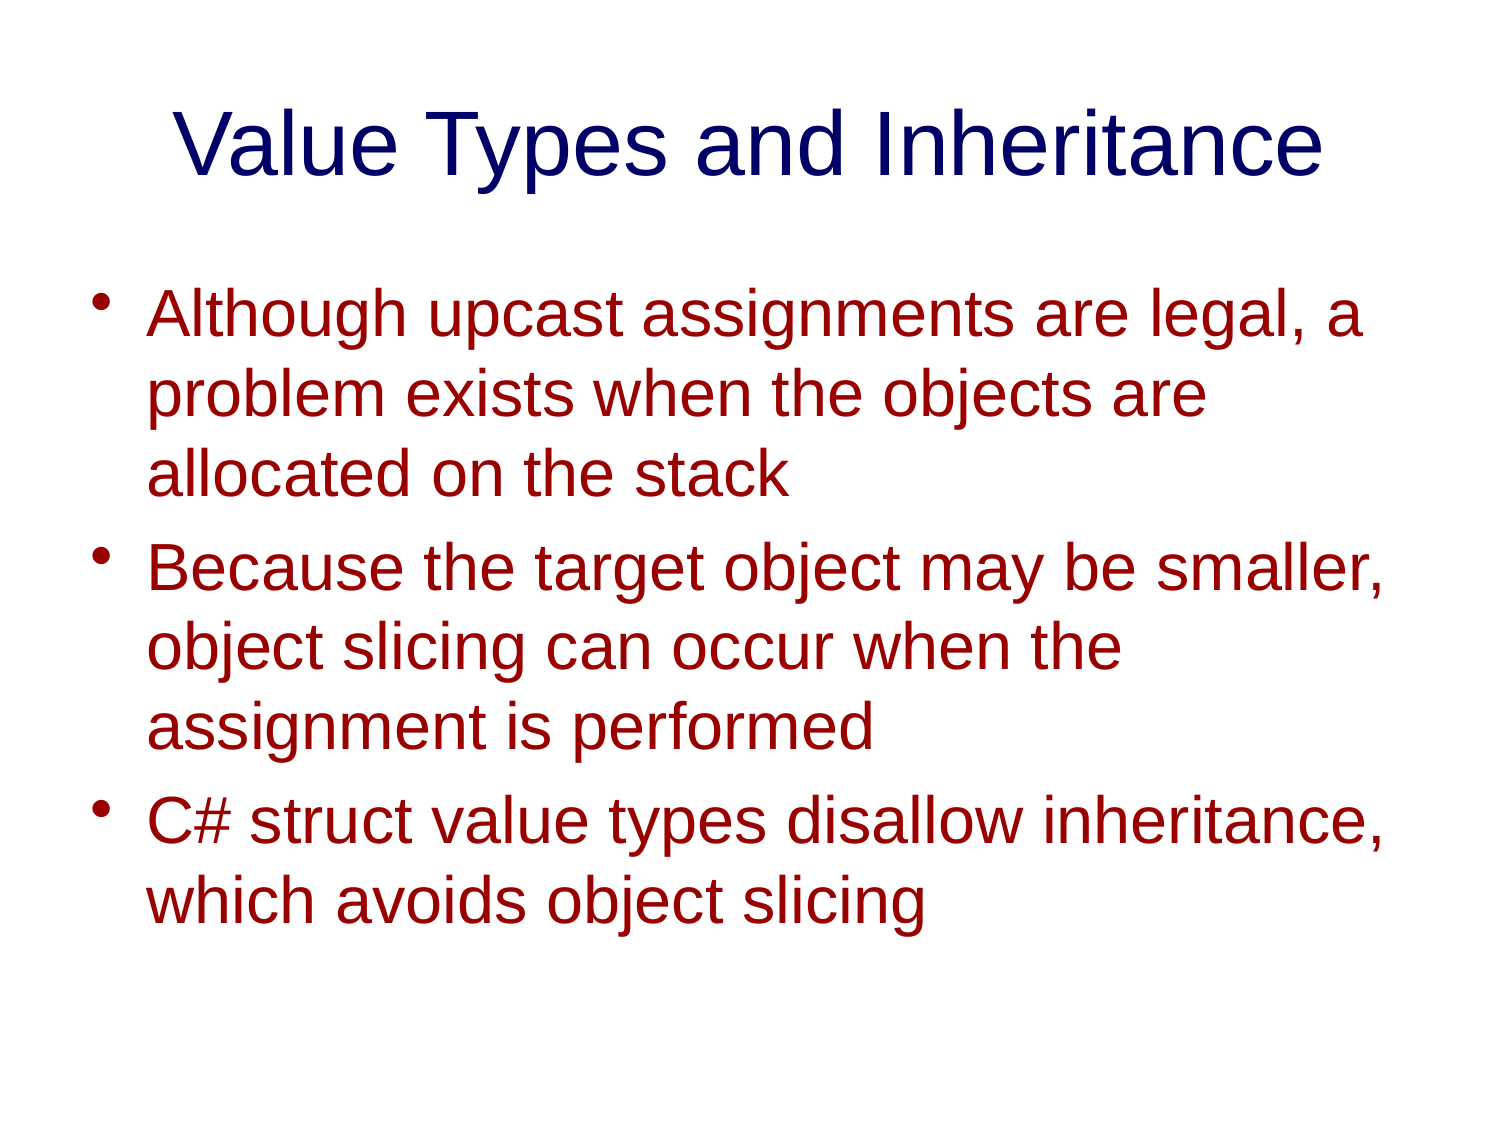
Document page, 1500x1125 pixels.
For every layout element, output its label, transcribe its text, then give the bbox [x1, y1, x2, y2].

list Although upcast assignments are legal, a problem exists when the objects are allocated on the stack Because the target object may be smaller, object slicing can occur when the assignment is performed C# struct value types disallow inheritance, which avoids object slicing [75, 262, 1425, 1005]
title Value Types and Inheritance [75, 45, 1425, 233]
